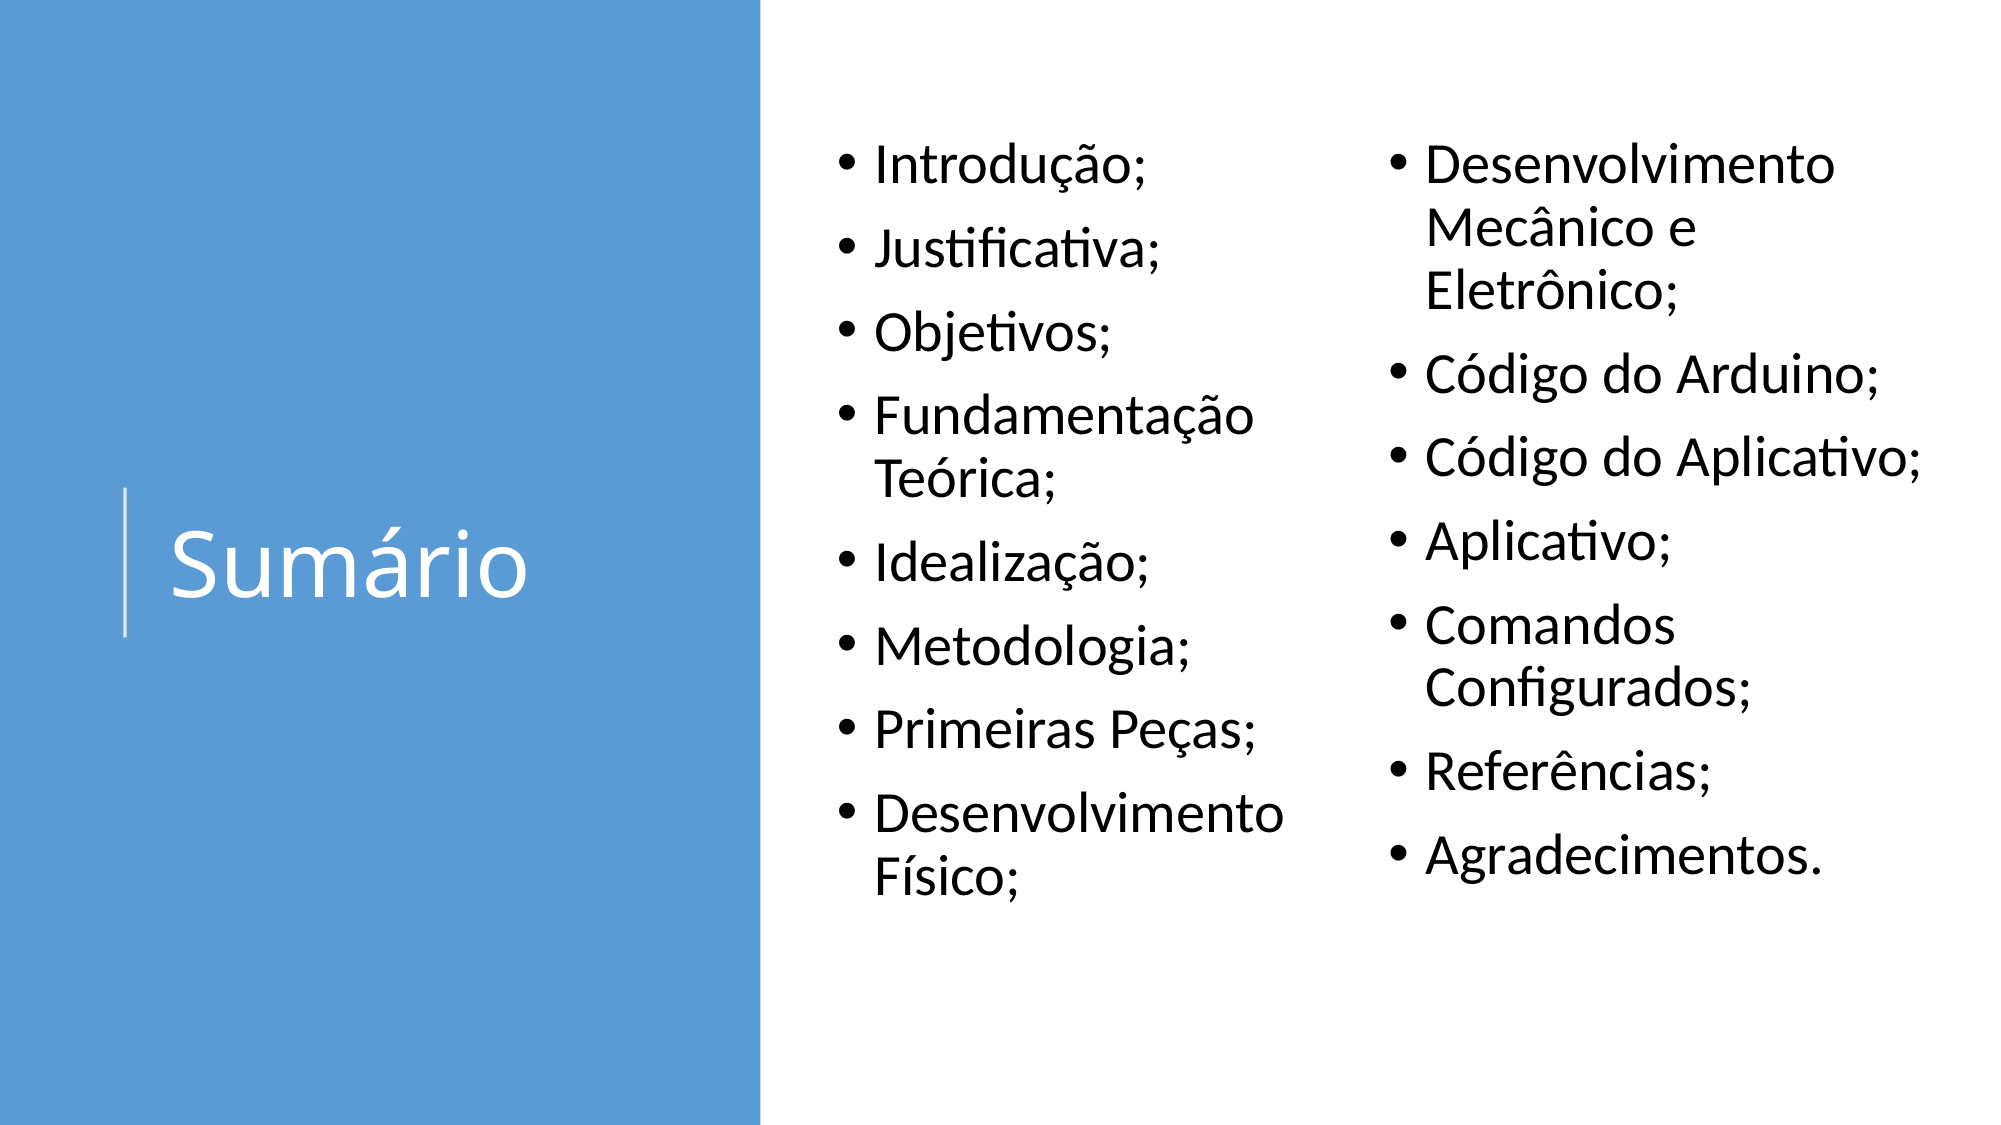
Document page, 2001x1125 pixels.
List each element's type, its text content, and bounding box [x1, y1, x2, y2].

text_box [0, 0, 761, 1125]
text_box Introdução; Justificativa; Objetivos; Fundamentação Teórica; Idealização; Metodologia; Primeiras Peças; Desenvolvimento Físico; Desenvolvimento Mecânico e Eletrônico; Código do Arduino; Código do Aplicativo; Aplicativo; Comandos Configurados; Referências; Agradecimentos. [821, 104, 1955, 1021]
title Sumário [154, 116, 708, 1020]
